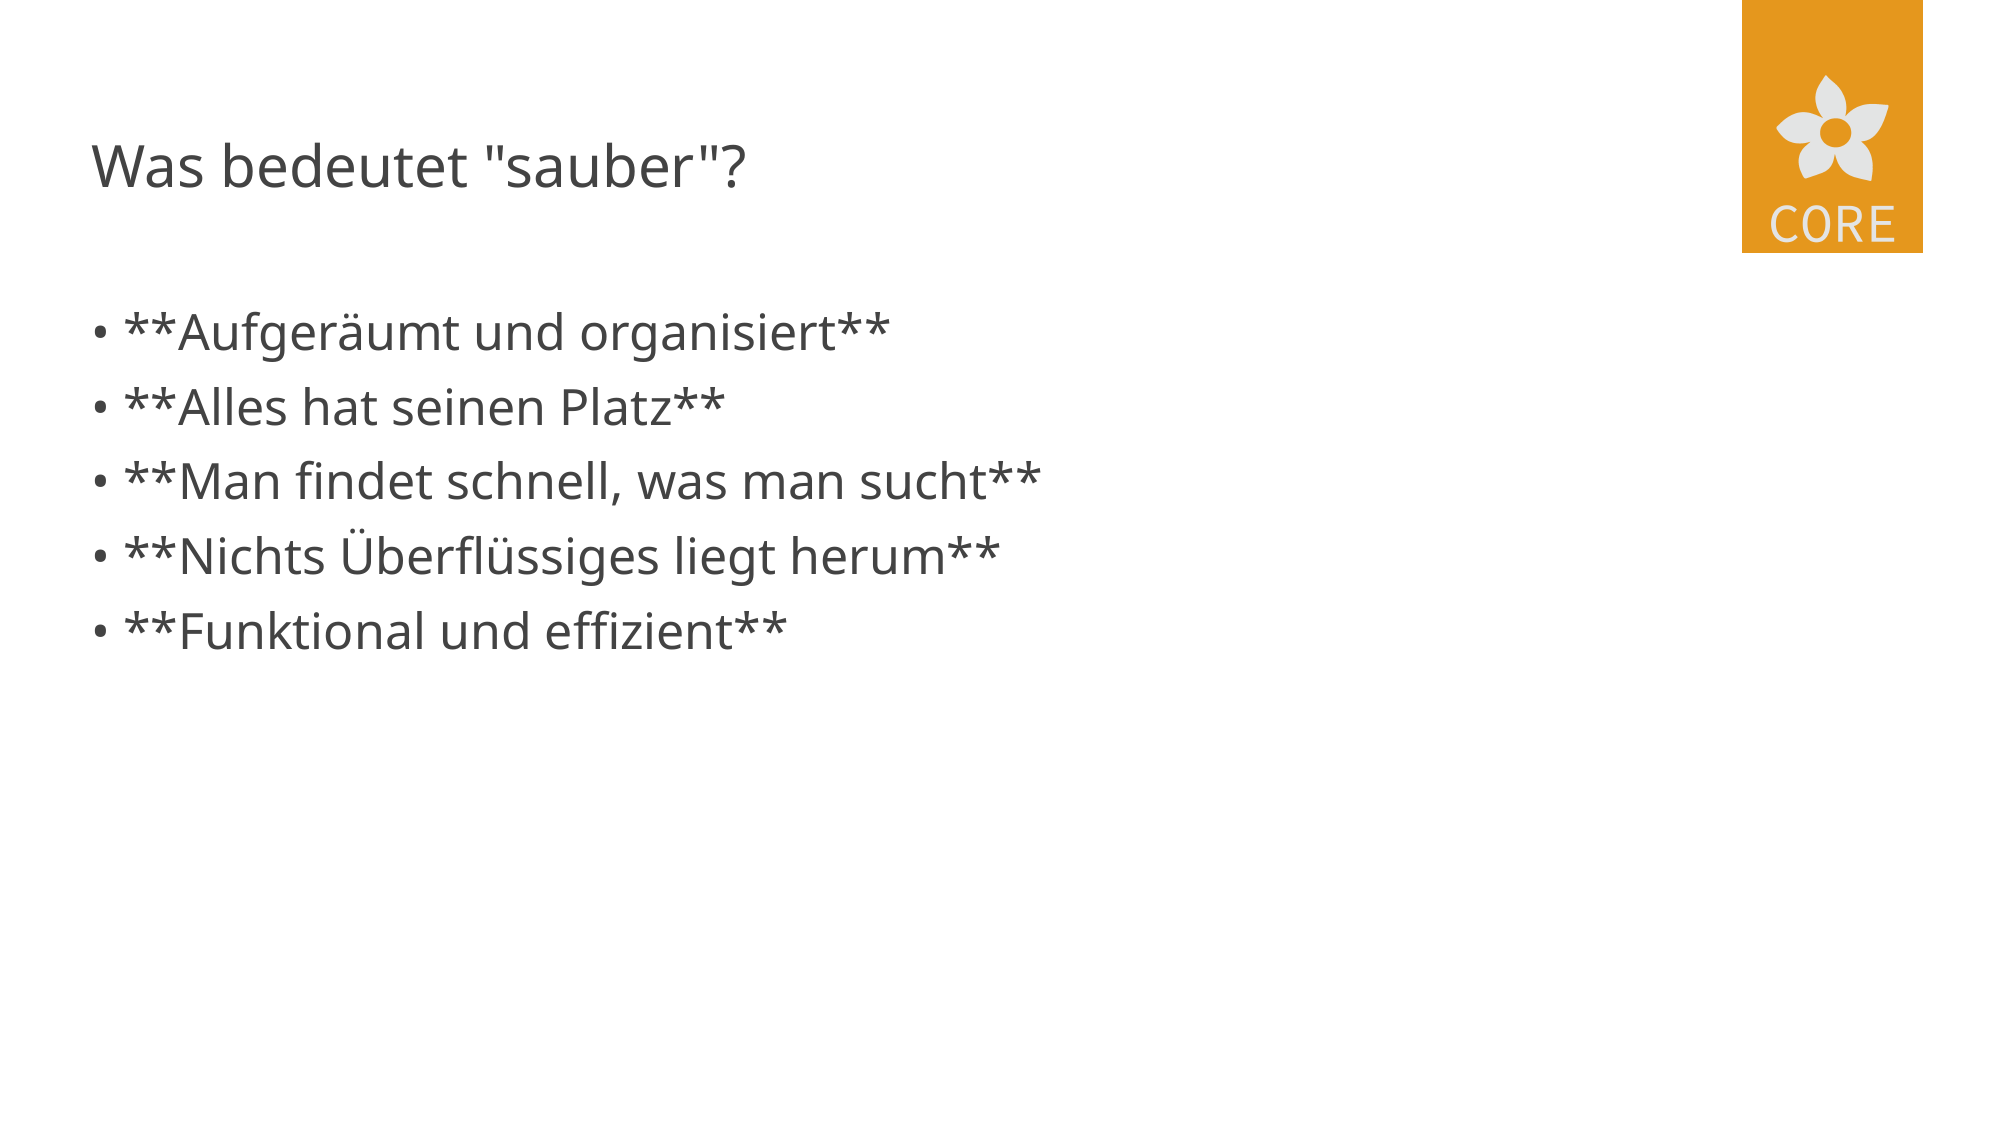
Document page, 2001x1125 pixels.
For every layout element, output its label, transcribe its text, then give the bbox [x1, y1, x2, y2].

list • **Aufgeräumt und organisiert** • **Alles hat seinen Platz** • **Man findet schnell, was man sucht** • **Nichts Überflüssiges liegt herum** • **Funktional und effizient** [76, 299, 1919, 1066]
title Was bedeutet "sauber"? [76, 59, 1732, 278]
picture [1742, 0, 1923, 253]
